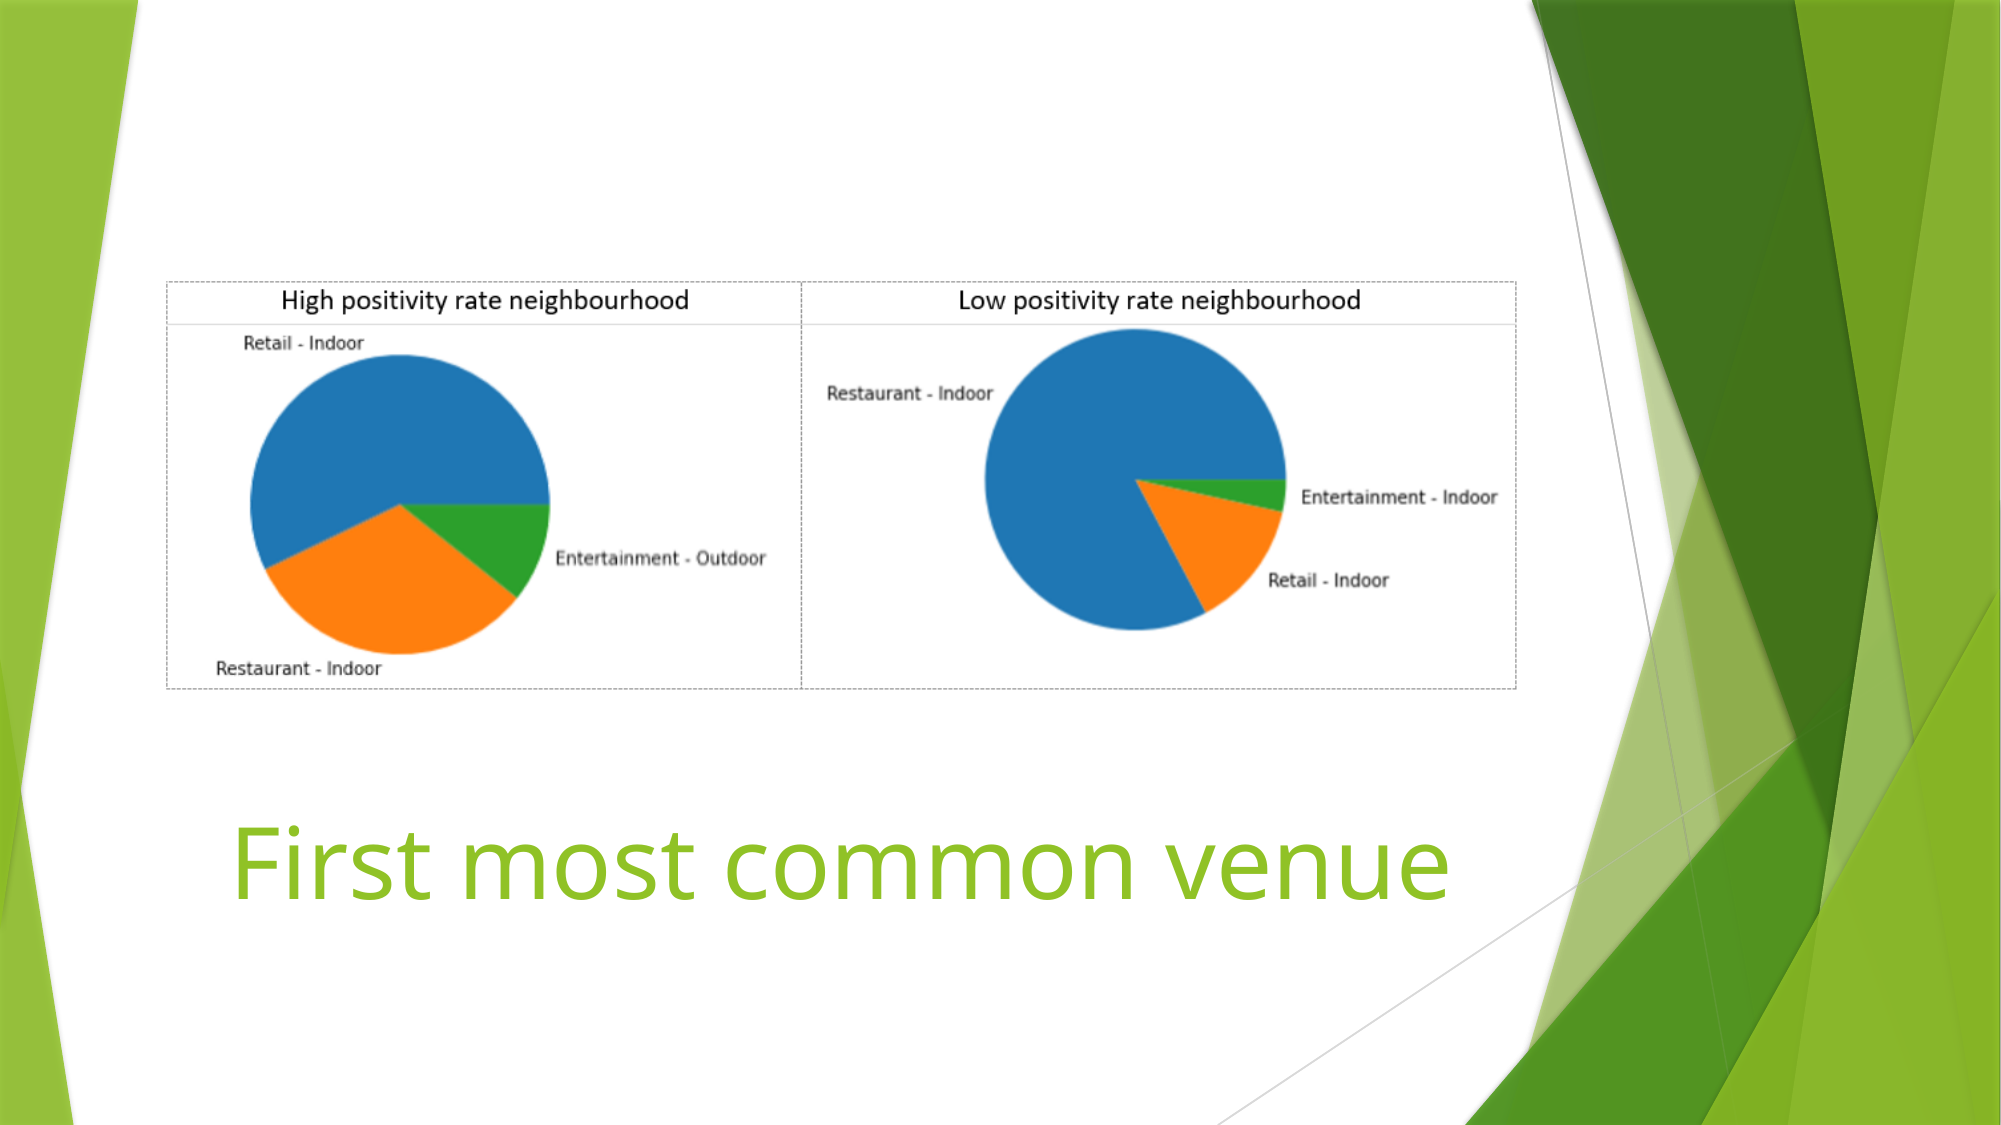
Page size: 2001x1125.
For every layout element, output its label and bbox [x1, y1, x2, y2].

text_box [0, 0, 2000, 1125]
list [161, 275, 1522, 695]
